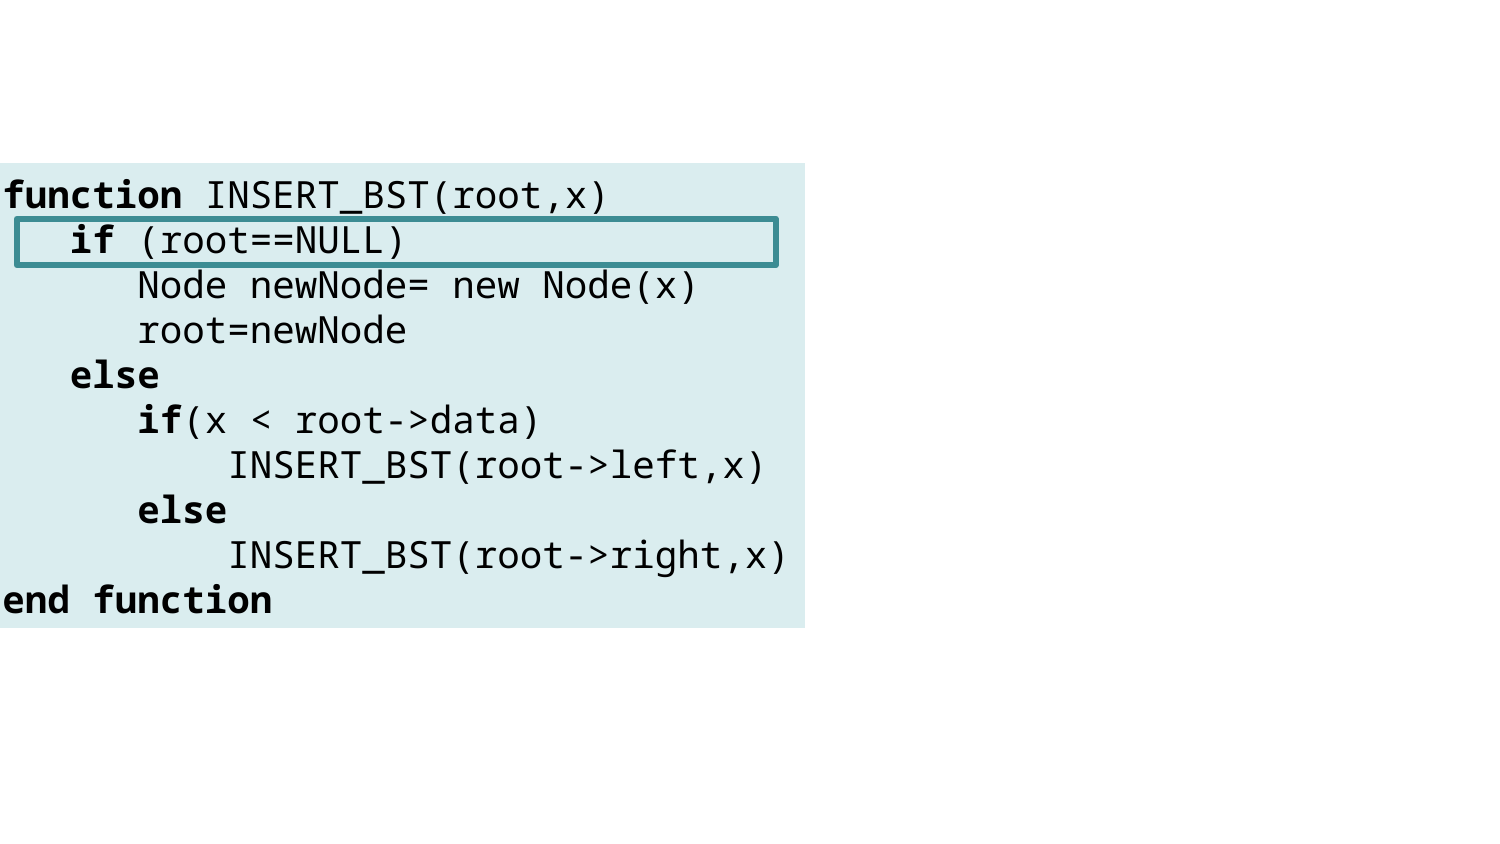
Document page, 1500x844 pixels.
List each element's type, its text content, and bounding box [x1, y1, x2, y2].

text_box function INSERT_BST(root,x) if (root==NULL) Node newNode= new Node(x) root=newNode else if(x < root->data) INSERT_BST(root->left,x) else INSERT_BST(root->right,x) end function [0, 163, 805, 628]
text_box [16, 218, 776, 265]
